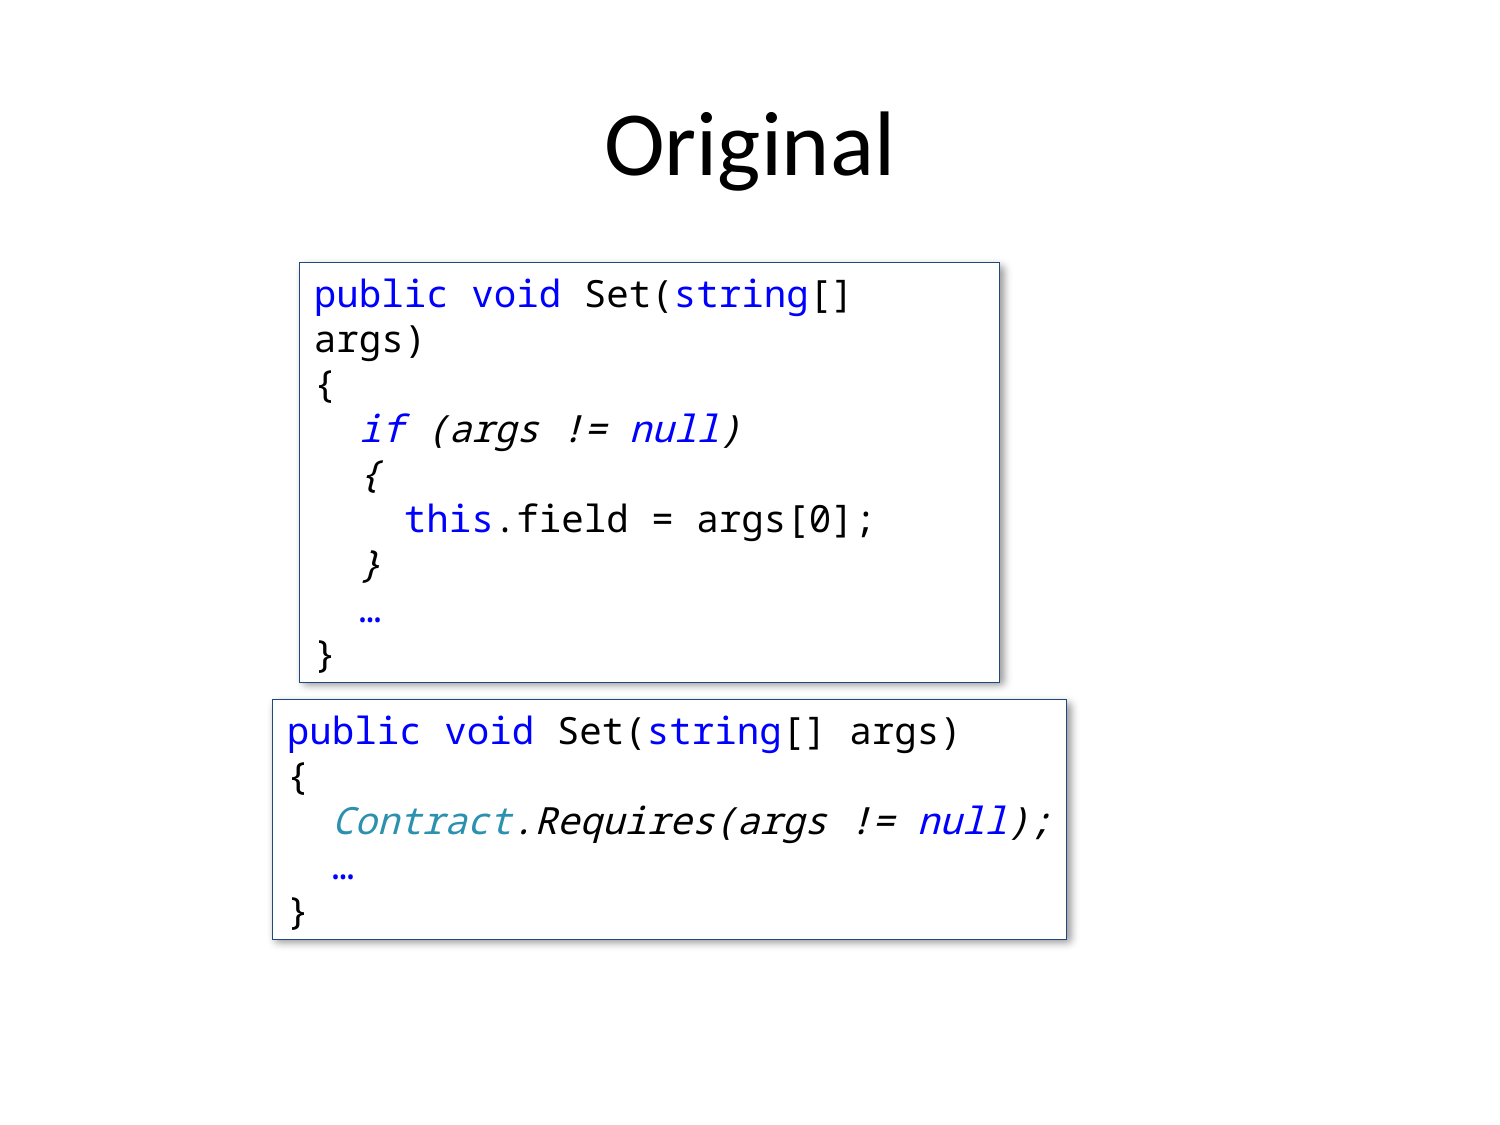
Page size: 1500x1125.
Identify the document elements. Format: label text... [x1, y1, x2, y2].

title Original [75, 45, 1425, 233]
text_box public void Set(string[] args) { Contract.Requires(args != null); … } [272, 699, 1067, 940]
text_box public void Set(string[] args) { if (args != null) { this.field = args[0]; } … } [299, 262, 1000, 683]
